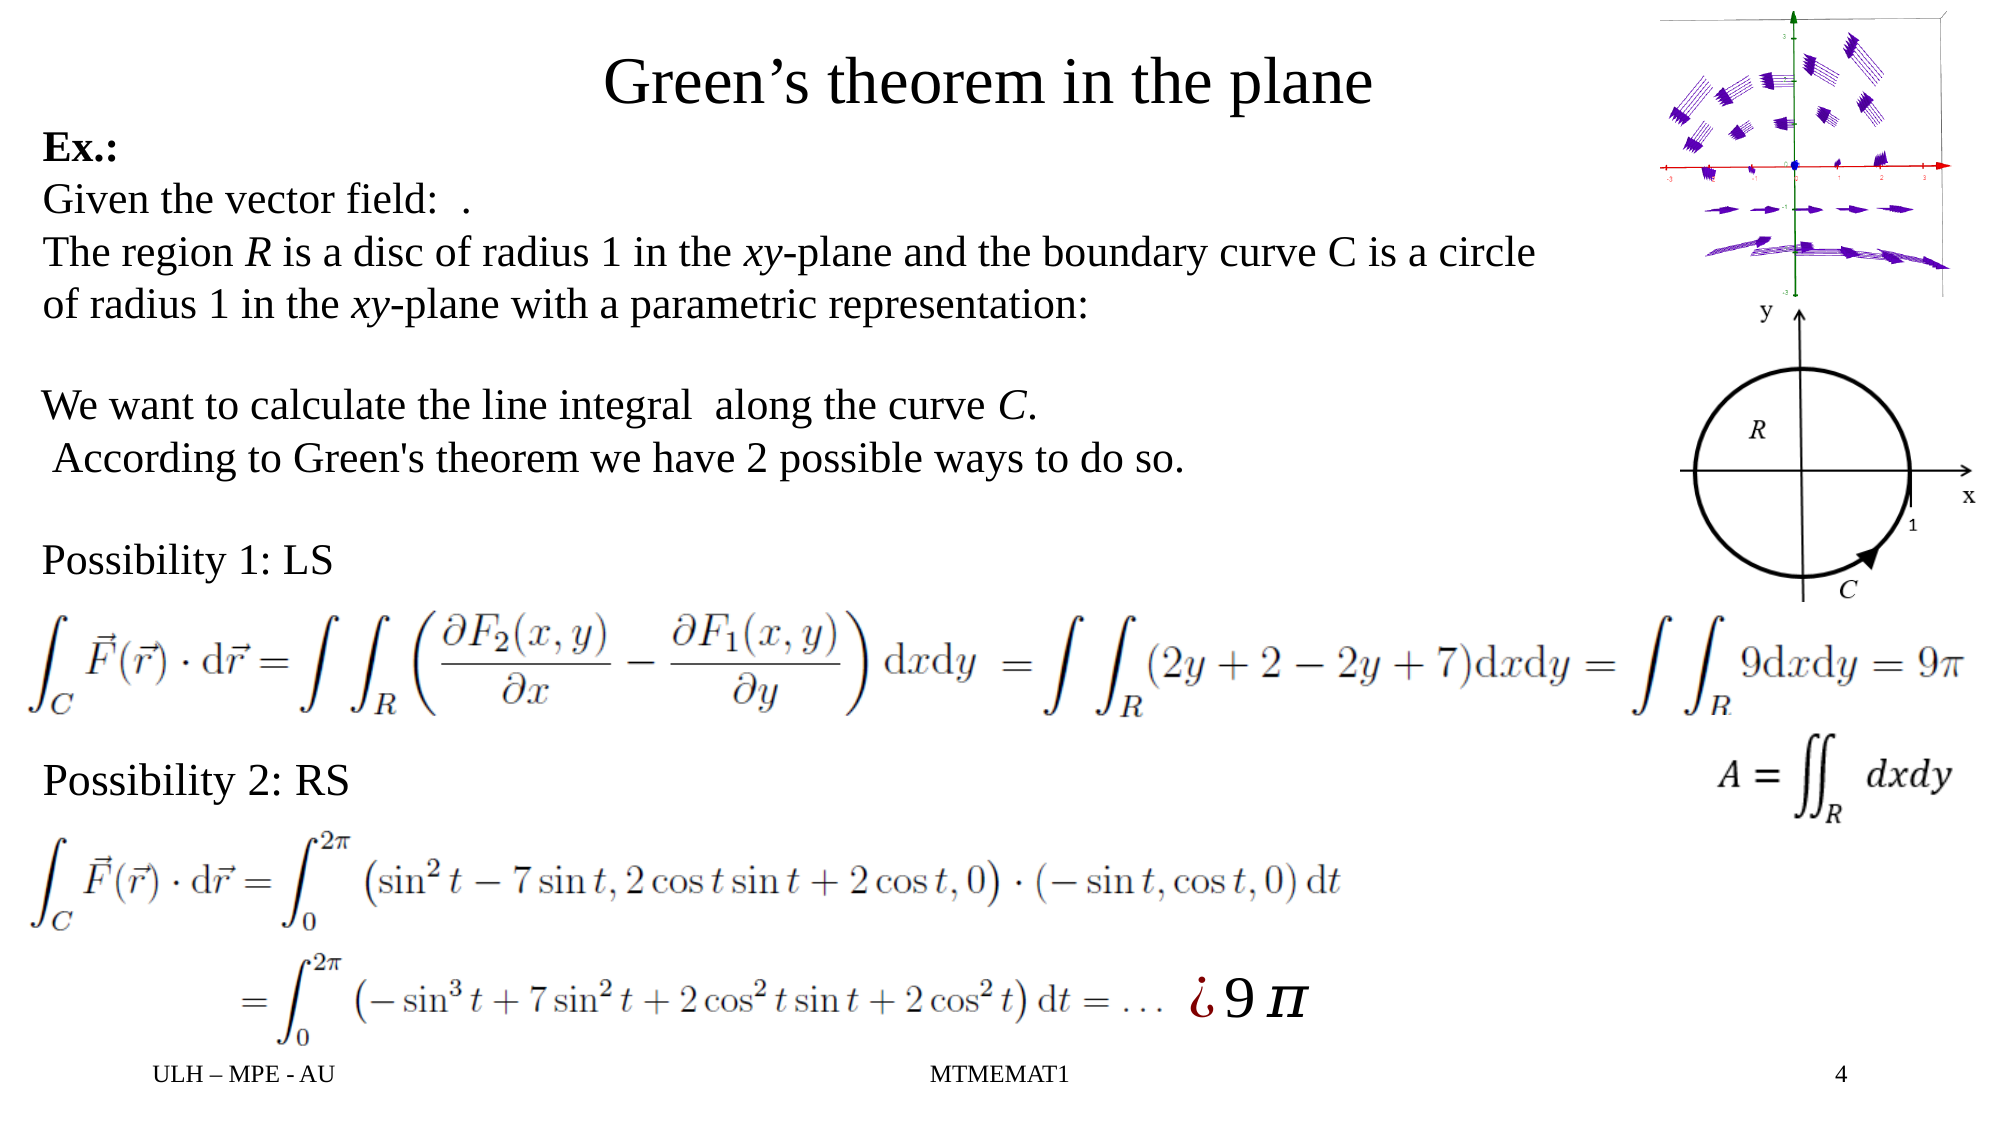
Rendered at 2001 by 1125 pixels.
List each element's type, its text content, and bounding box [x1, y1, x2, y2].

title Green’s theorem in the plane [46, 19, 1660, 144]
footer MTMEMAT1 [662, 1042, 1338, 1103]
text_box Possibility 2: RS [27, 741, 1507, 812]
slide_number ULH – MPE - AU [137, 1042, 588, 1103]
picture [5, 820, 1363, 939]
picture [25, 11, 1984, 839]
slide_number 4 [1412, 1042, 1863, 1103]
text_box Possibility 1: LS [26, 523, 1506, 591]
picture [235, 944, 1167, 1059]
